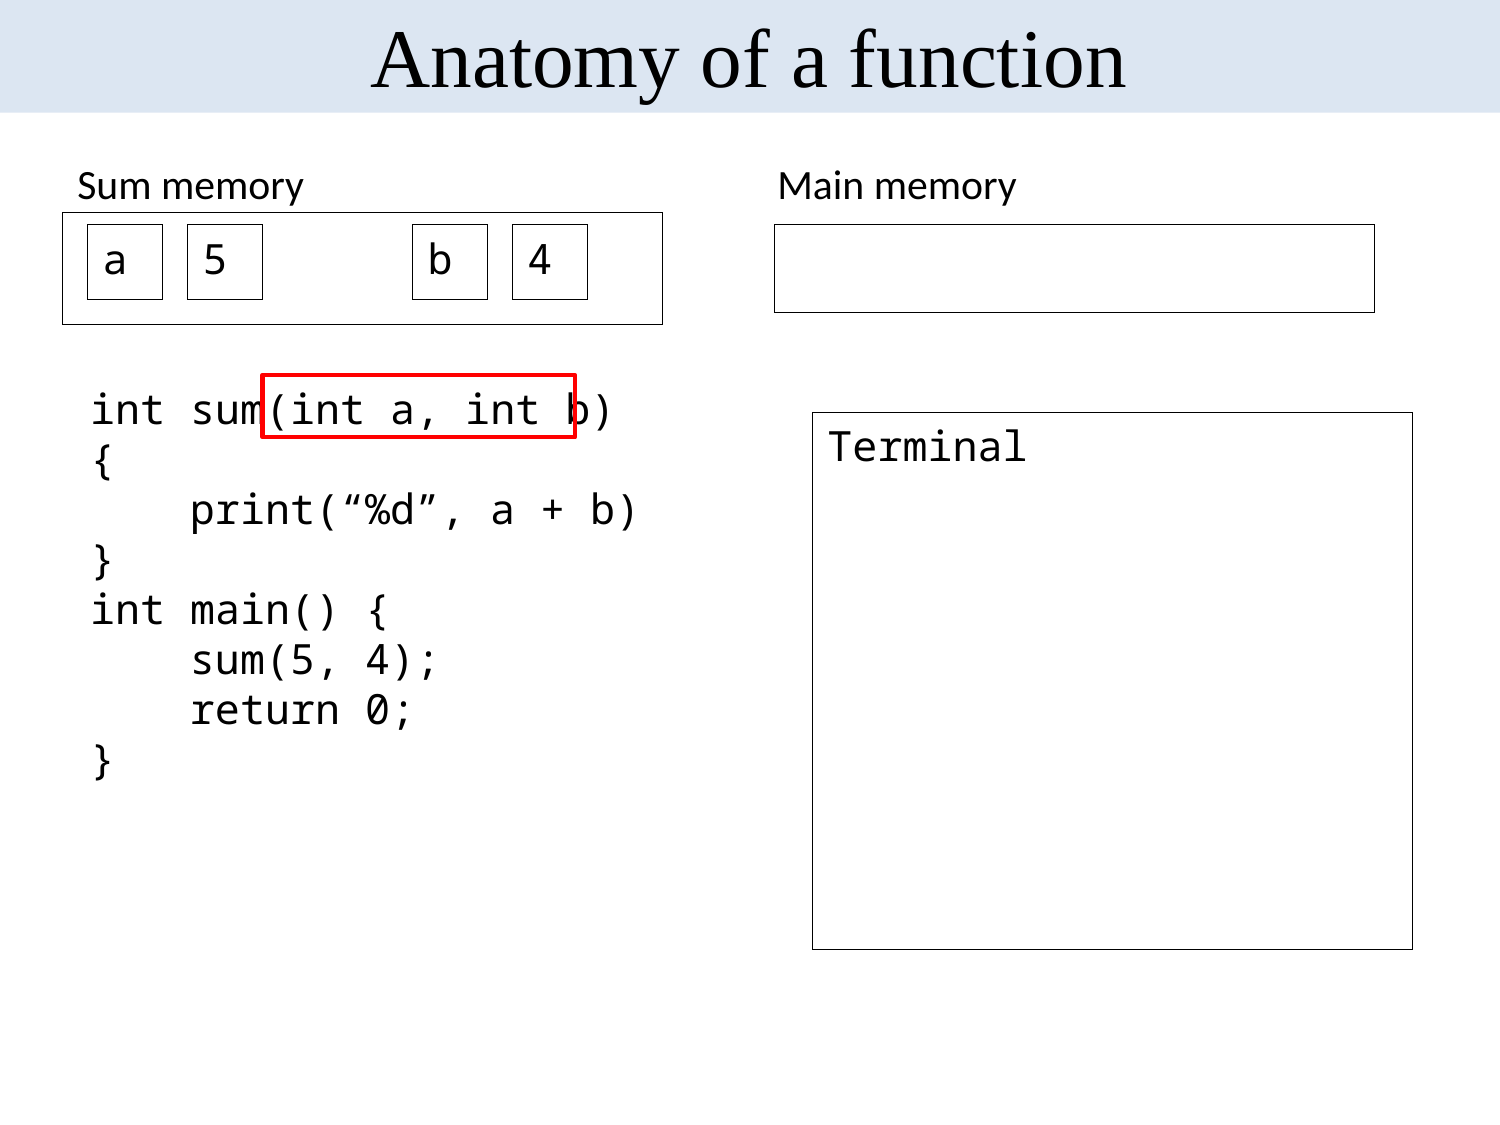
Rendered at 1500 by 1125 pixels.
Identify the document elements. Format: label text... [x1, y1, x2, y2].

text_box 5 [187, 224, 263, 300]
text_box Main memory [762, 149, 1088, 215]
text_box [774, 224, 1375, 313]
text_box [62, 212, 663, 325]
text_box b [412, 224, 488, 300]
text_box 4 [512, 224, 588, 300]
text_box a [87, 224, 163, 300]
text_box Sum memory [62, 149, 325, 215]
text_box [260, 373, 577, 439]
text_box Terminal [812, 412, 1413, 950]
list int sum(int a, int b) { print(“%d”, a + b) } int main() { sum(5, 4); return 0; } [75, 375, 675, 913]
text_box Anatomy of a function [0, 0, 1500, 113]
